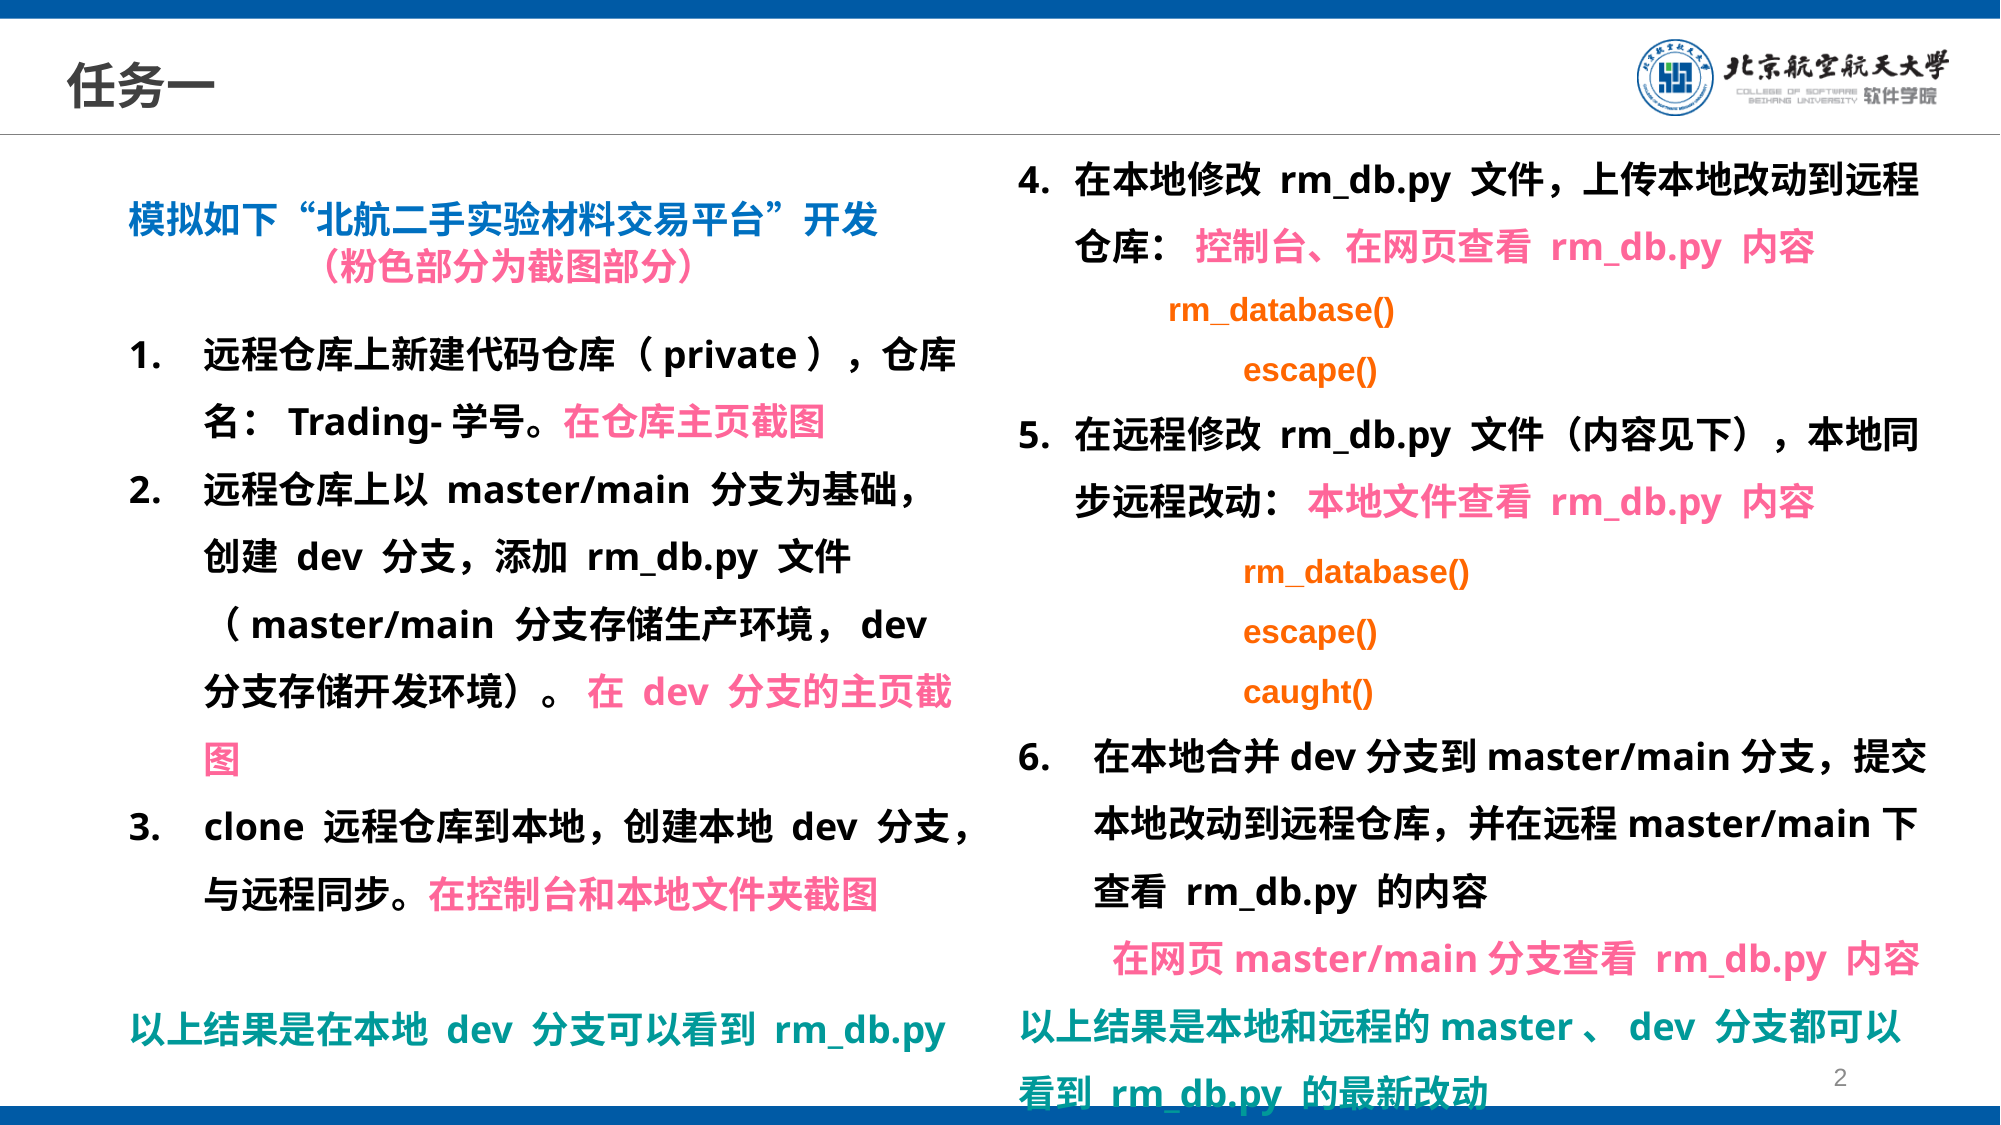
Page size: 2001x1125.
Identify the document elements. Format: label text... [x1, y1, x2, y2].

text_box 模拟如下“北航二手实验材料交易平台”开发 远程仓库上新建代码仓库（private），仓库名：Trading-学号。在仓库主页截图 远程仓库上以 master/main 分支为基础，创建 dev 分支，添加 rm_db.py 文件（master/main 分支存储生产环境，dev 分支存储开发环境）。 在 dev 分支的主页截图 clone 远程仓库到本地，创建本地 dev 分支，与远程同步。在控制台和本地文件夹截图 以上结果是在本地 dev 分支可以看到 rm_db.py [114, 165, 972, 1125]
text_box 在本地修改 rm_db.py 文件，上传本地改动到远程仓库： 控制台、在网页查看 rm_db.py 内容 rm_database() escape() 在远程修改 rm_db.py 文件（内容见下），本地同步远程改动： 本地文件查看 rm_db.py 内容 rm_database() escape() caught() 在本地合并dev分支到master/main分支，提交本地改动到远程仓库，并在远程master/main下查看 rm_db.py 的内容 在网页master/main分支查看 rm_db.py 内容 以上结果是本地和远程的master、dev 分支都可以看到 rm_db.py 的最新改动 [1003, 125, 1949, 1125]
text_box （粉色部分为截图部分） [287, 235, 744, 295]
picture [1637, 39, 1949, 116]
title 任务一 [51, 50, 1560, 126]
